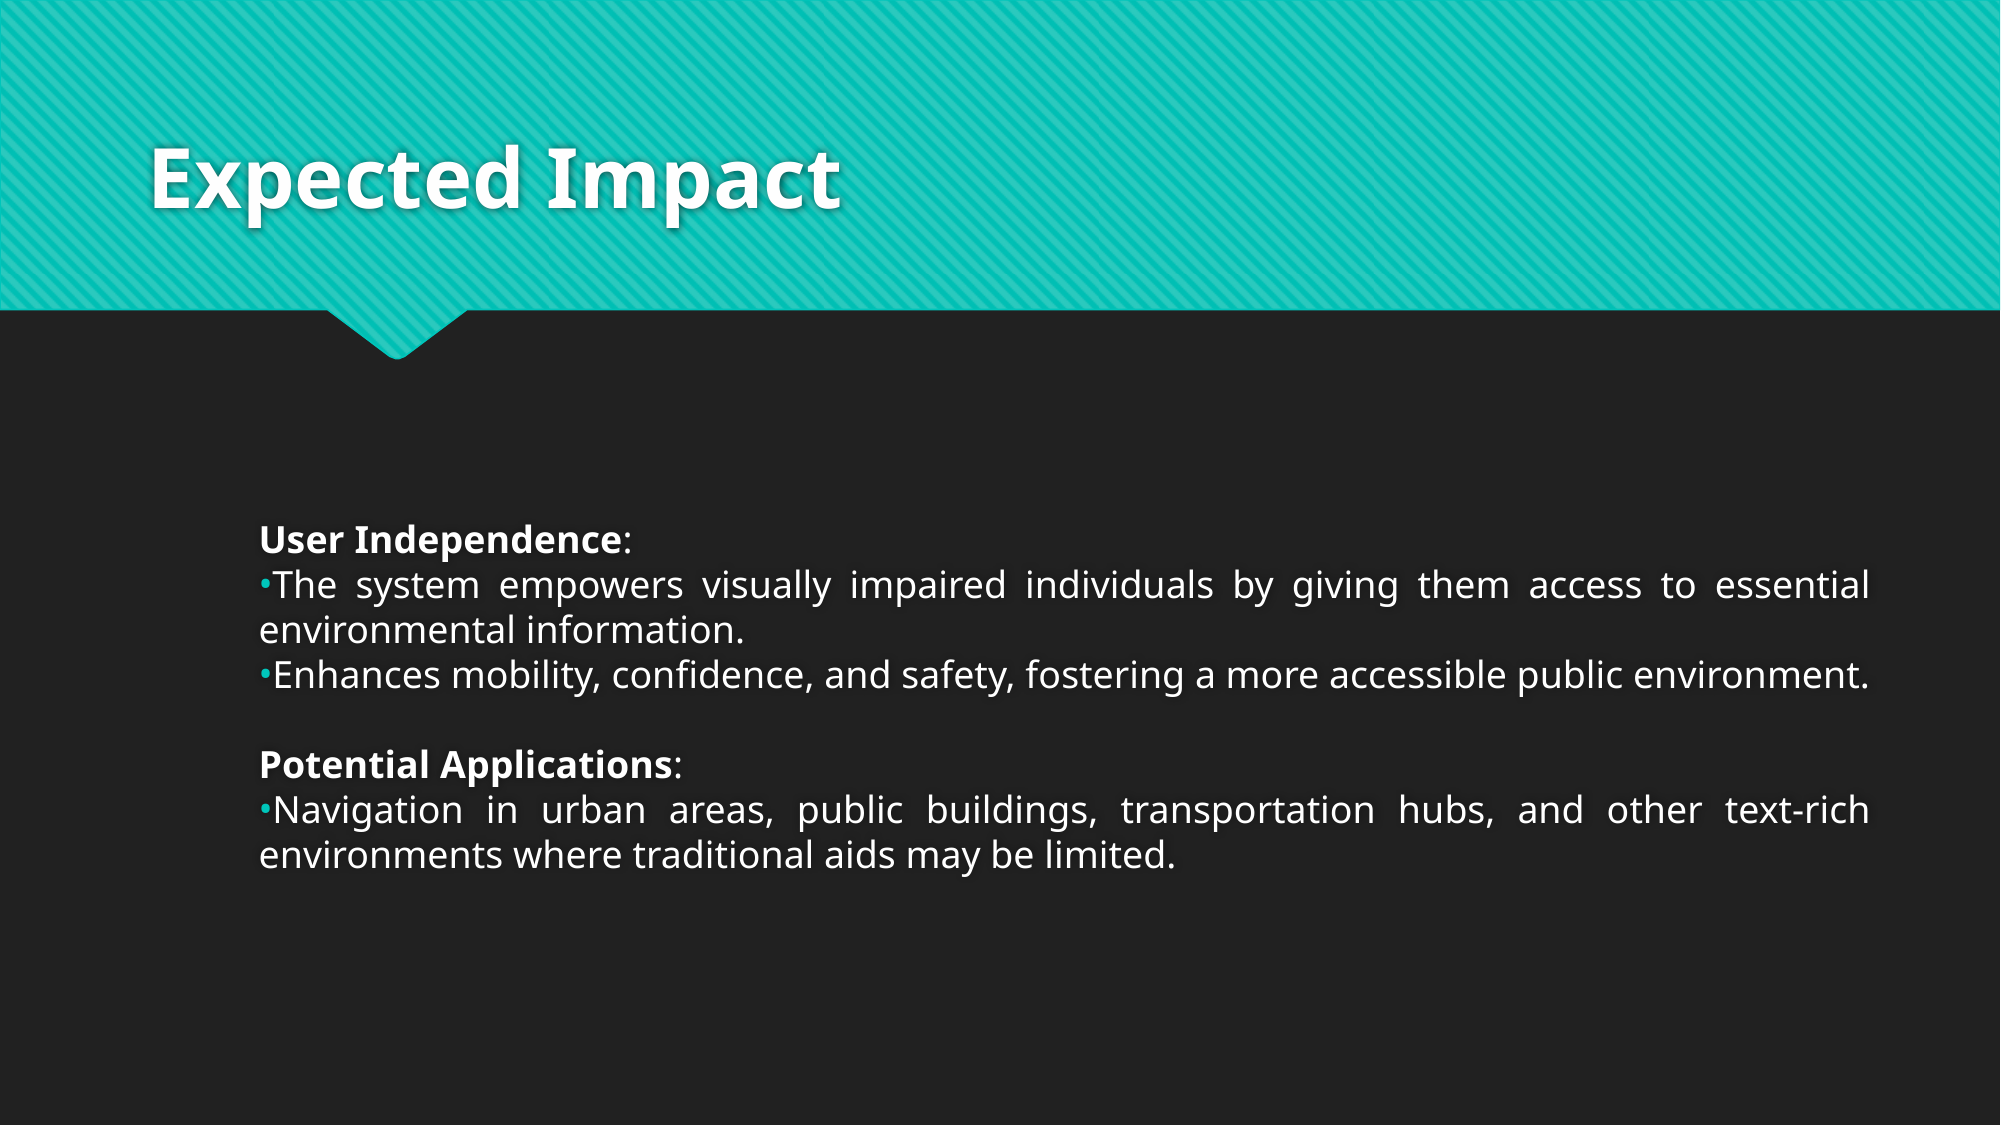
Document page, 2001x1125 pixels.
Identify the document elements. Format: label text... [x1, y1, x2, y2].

list User Independence: The system empowers visually impaired individuals by giving them access to essential environmental information. Enhances mobility, confidence, and safety, fostering a more accessible public environment. Potential Applications: Navigation in urban areas, public buildings, transportation hubs, and other text-rich environments where traditional aids may be limited. [243, 391, 1887, 1045]
title Expected Impact [132, 73, 1868, 233]
